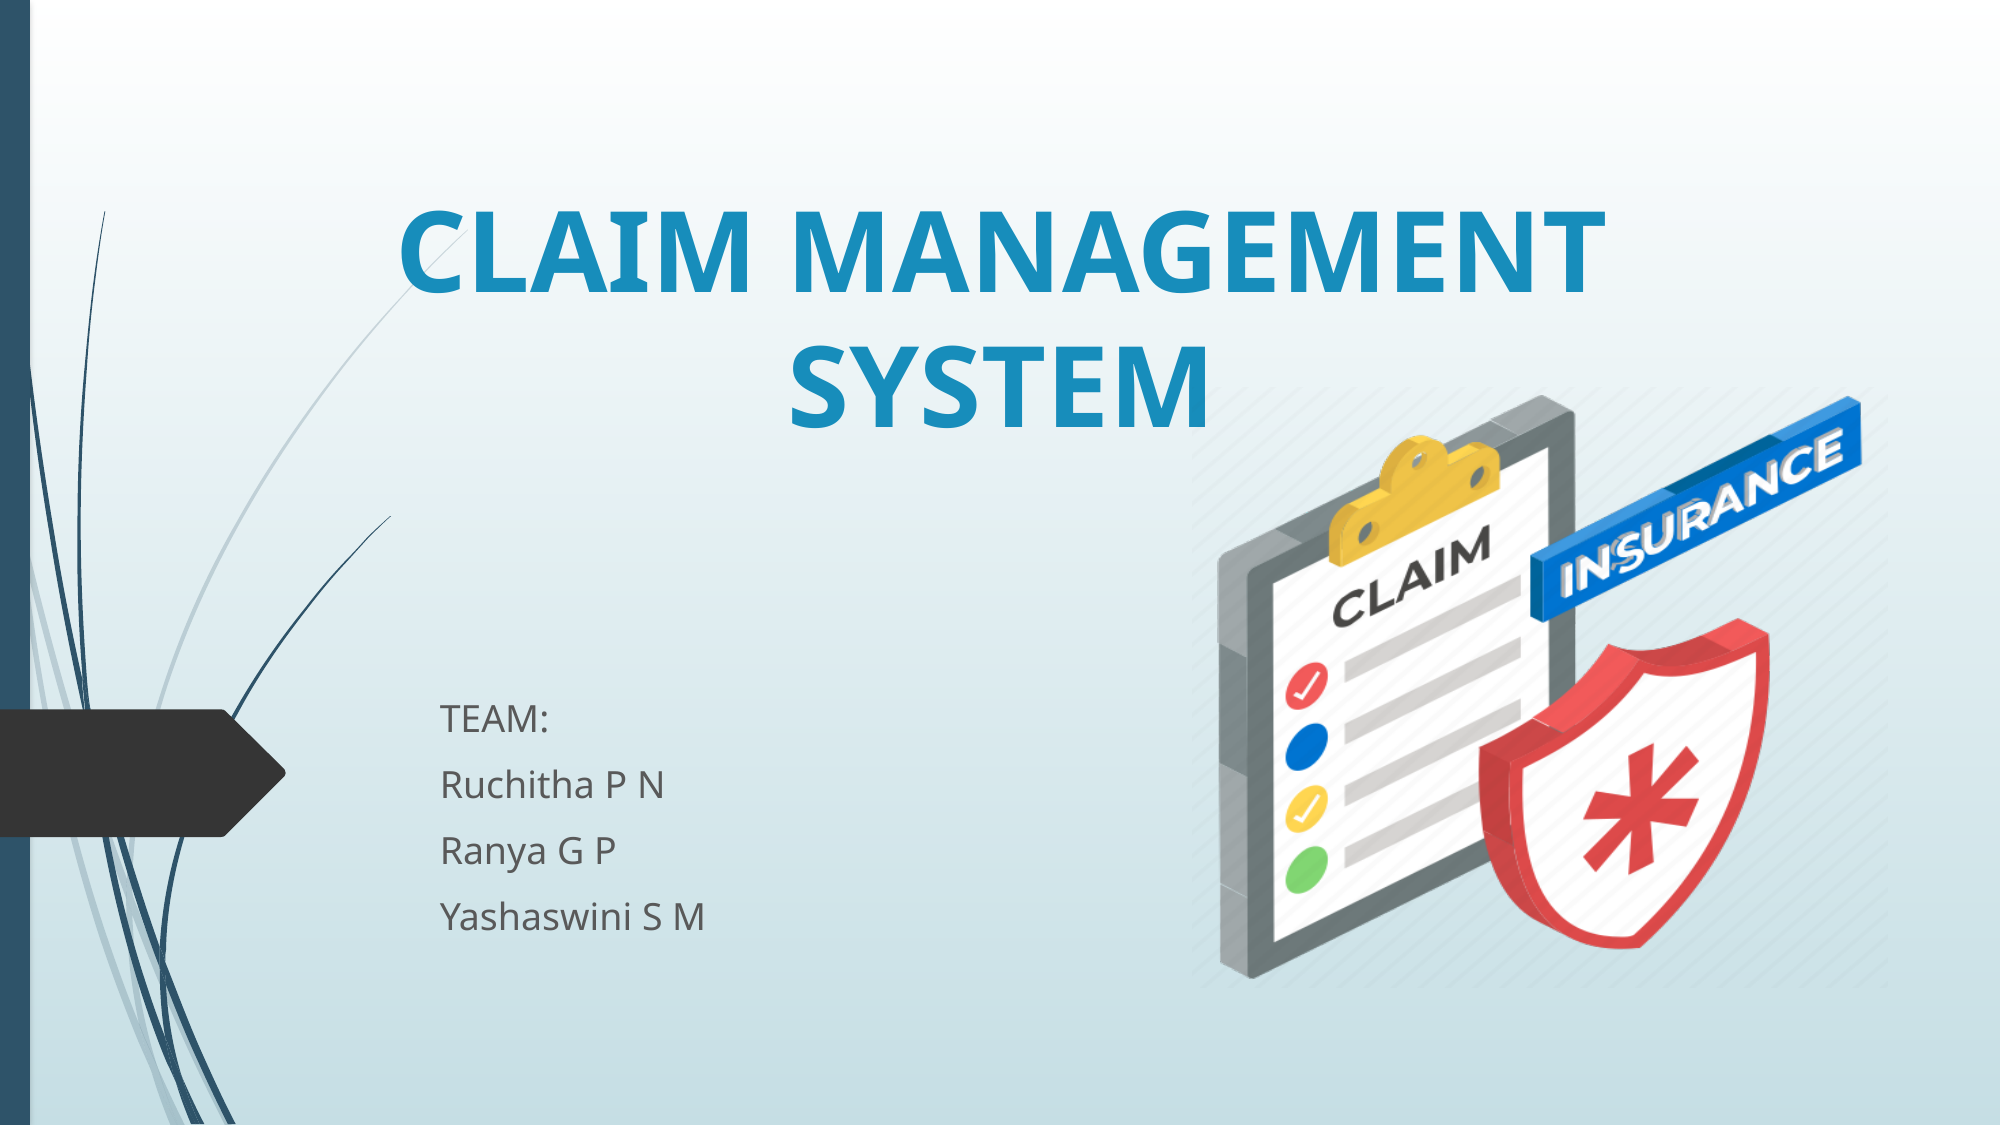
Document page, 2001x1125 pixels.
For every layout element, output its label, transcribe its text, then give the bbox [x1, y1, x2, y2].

title CLAIM MANAGEMENT SYSTEM [359, 156, 1644, 458]
picture [1191, 387, 1888, 988]
subtitle TEAM: Ruchitha P N Ranya G P Yashaswini S M [424, 687, 1888, 1007]
